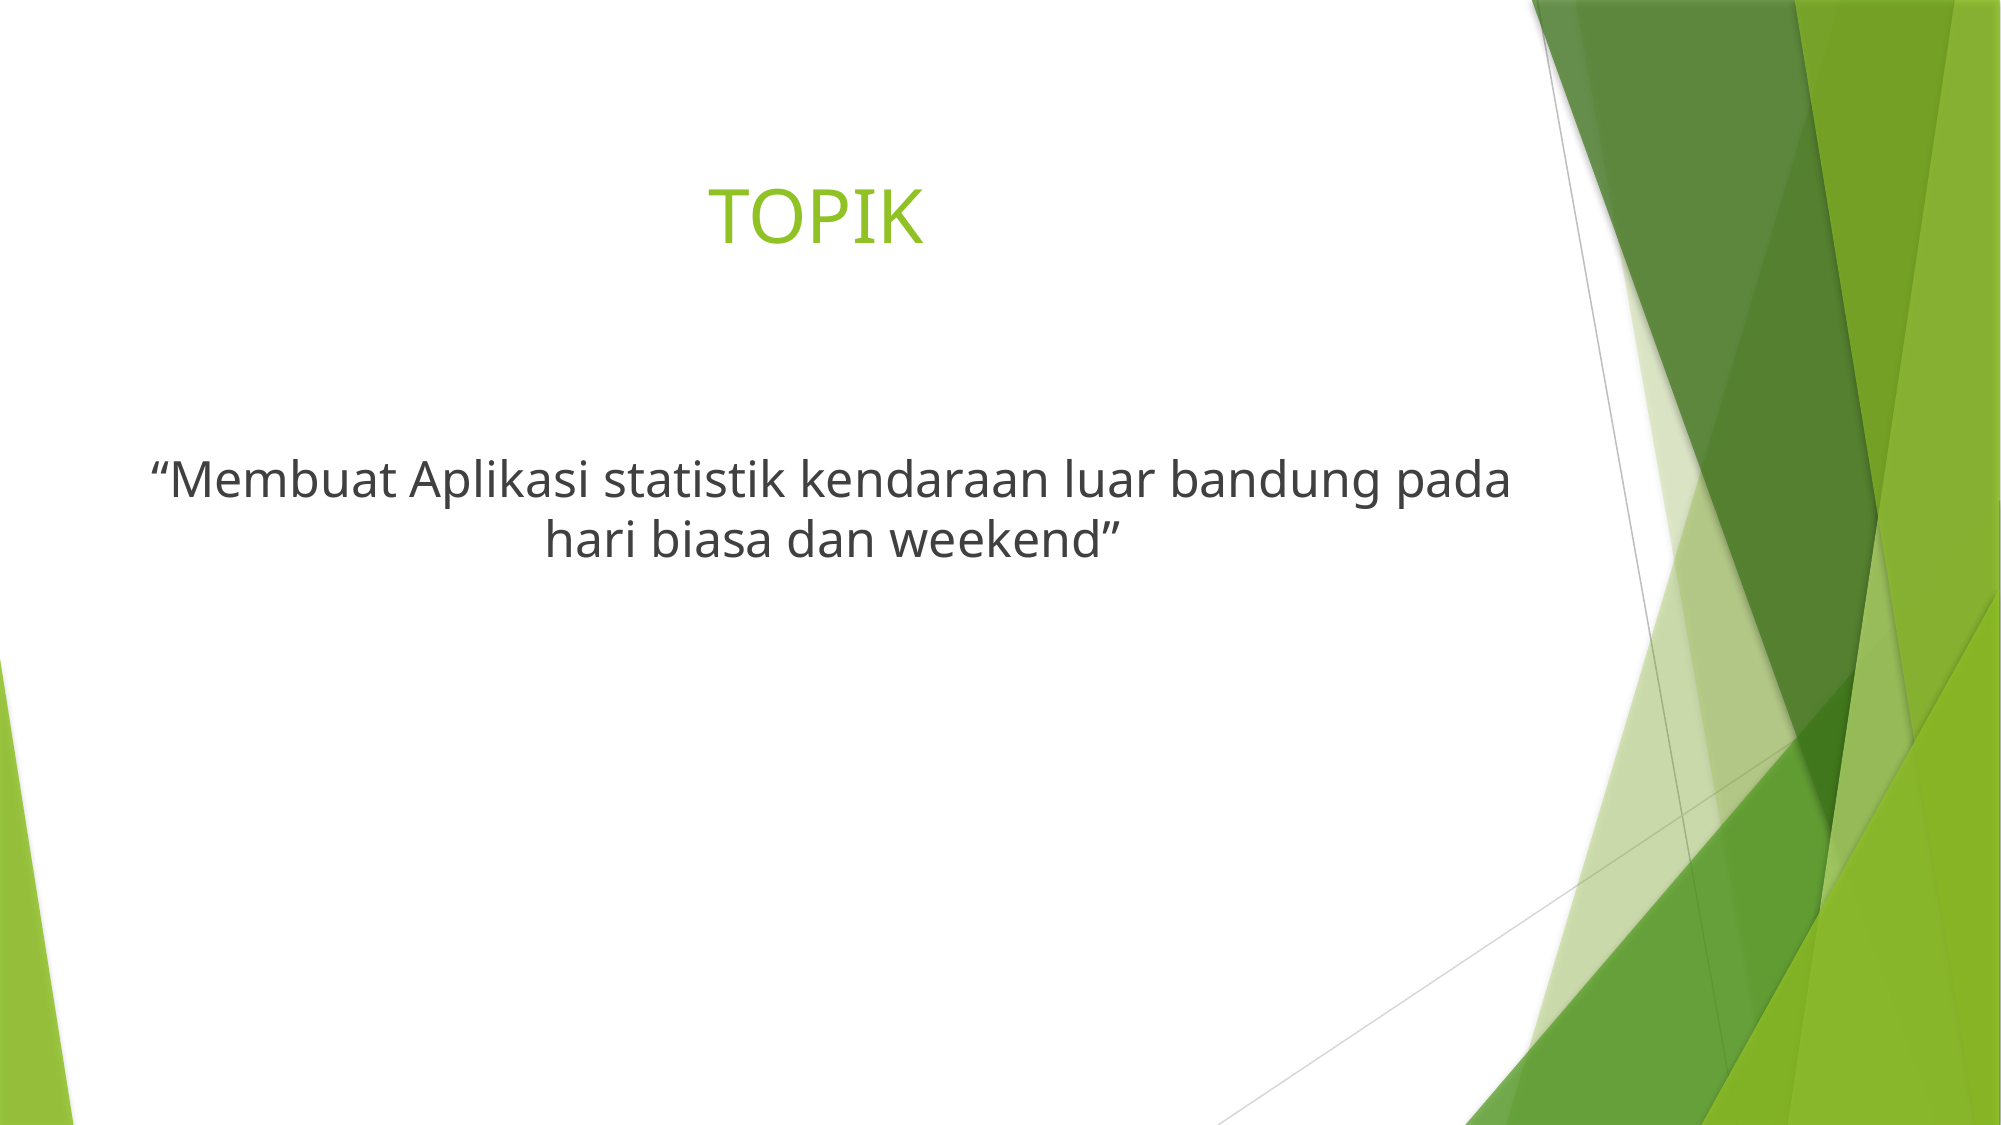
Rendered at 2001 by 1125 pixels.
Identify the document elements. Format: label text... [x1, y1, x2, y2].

list “Membuat Aplikasi statistik kendaraan luar bandung pada hari biasa dan weekend” [111, 439, 1554, 612]
title TOPIK [111, 161, 1522, 301]
